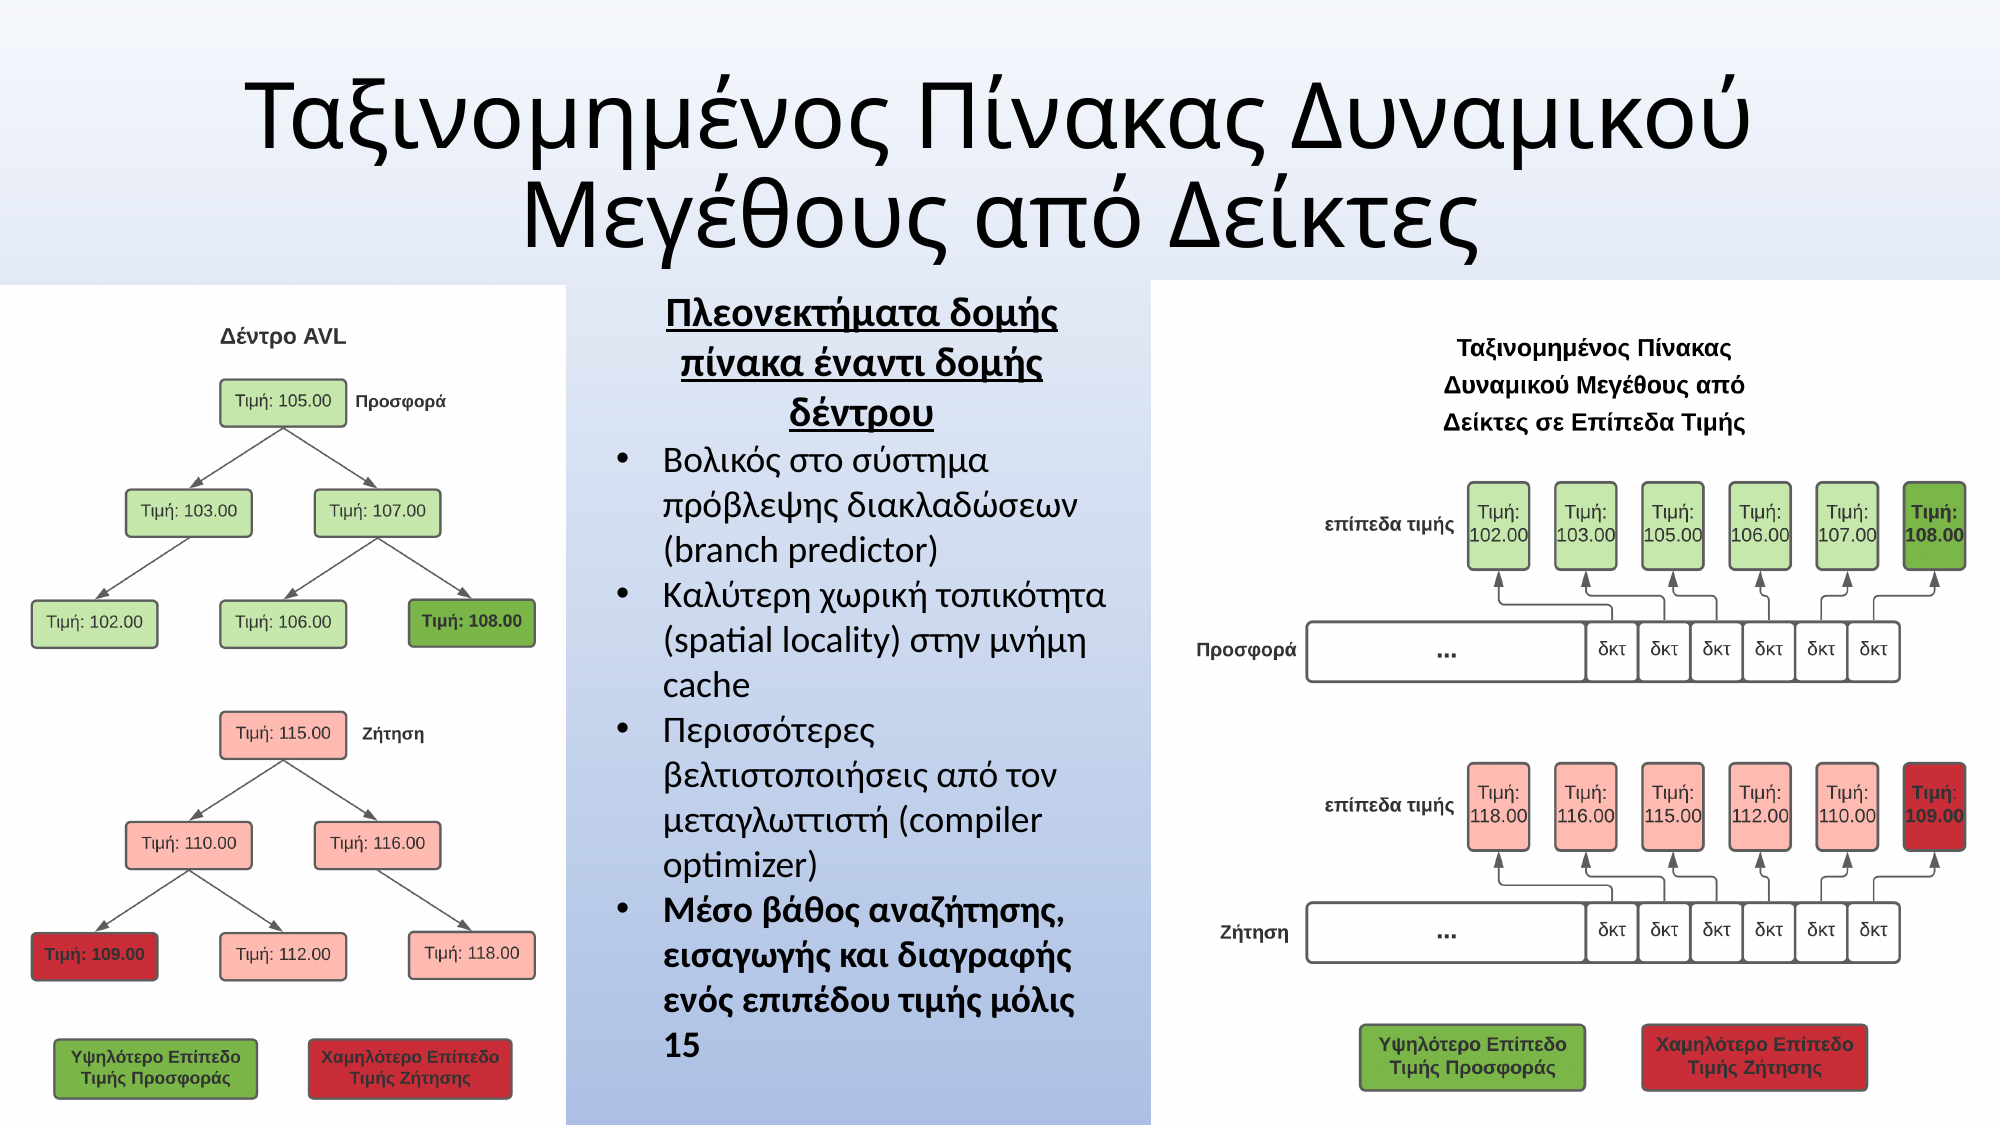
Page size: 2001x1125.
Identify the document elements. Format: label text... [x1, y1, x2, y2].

text_box Πλεονεκτήματα δομής πίνακα έναντι δομής δέντρου Βολικός στο σύστημα πρόβλεψης διακλαδώσεων (branch predictor) Καλύτερη χωρική τοπικότητα (spatial locality) στην μνήμη cache Περισσότερες βελτιστοποιήσεις από τον μεταγλωττιστή (compiler optimizer) Μέσο βάθος αναζήτησης, εισαγωγής και διαγραφής ενός επιπέδου τιμής μόλις 15 [601, 277, 1123, 1073]
title Ταξινομημένος Πίνακας Δυναμικού Μεγέθους από Δείκτες [137, 59, 1863, 278]
picture [1151, 280, 2000, 1125]
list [0, 285, 566, 1125]
